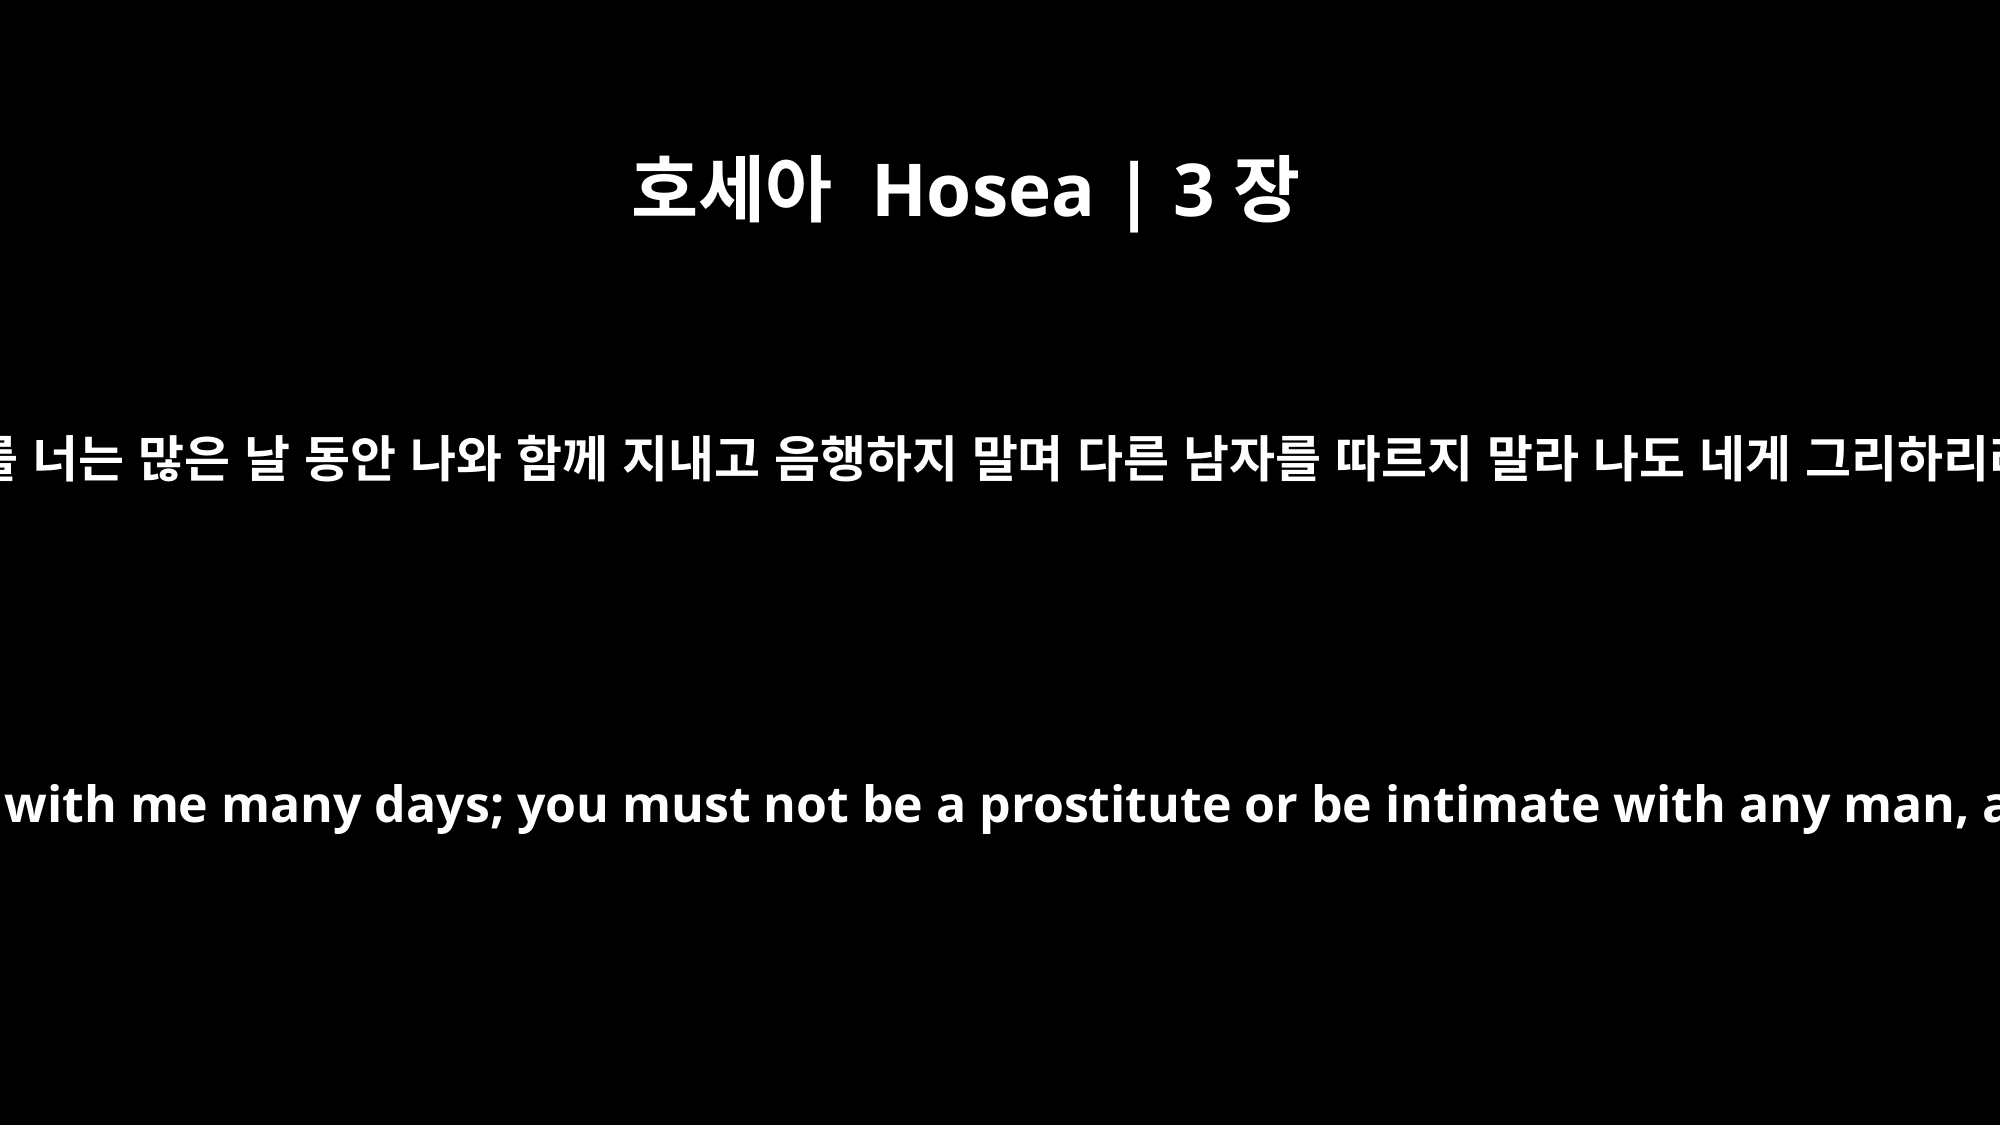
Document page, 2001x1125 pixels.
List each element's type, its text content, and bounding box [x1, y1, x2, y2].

text_box Then I told her, "You are to live with me many days; you must not be a prostitute or be intimate with any man, and I will live with you." [0, 764, 2000, 840]
text_box 3 그에게 이르기를 너는 많은 날 동안 나와 함께 지내고 음행하지 말며 다른 남자를 따르지 말라 나도 네게 그리하리라 하였노라 [0, 359, 2000, 495]
text_box 호세아 Hosea | 3장 [616, 136, 1316, 239]
